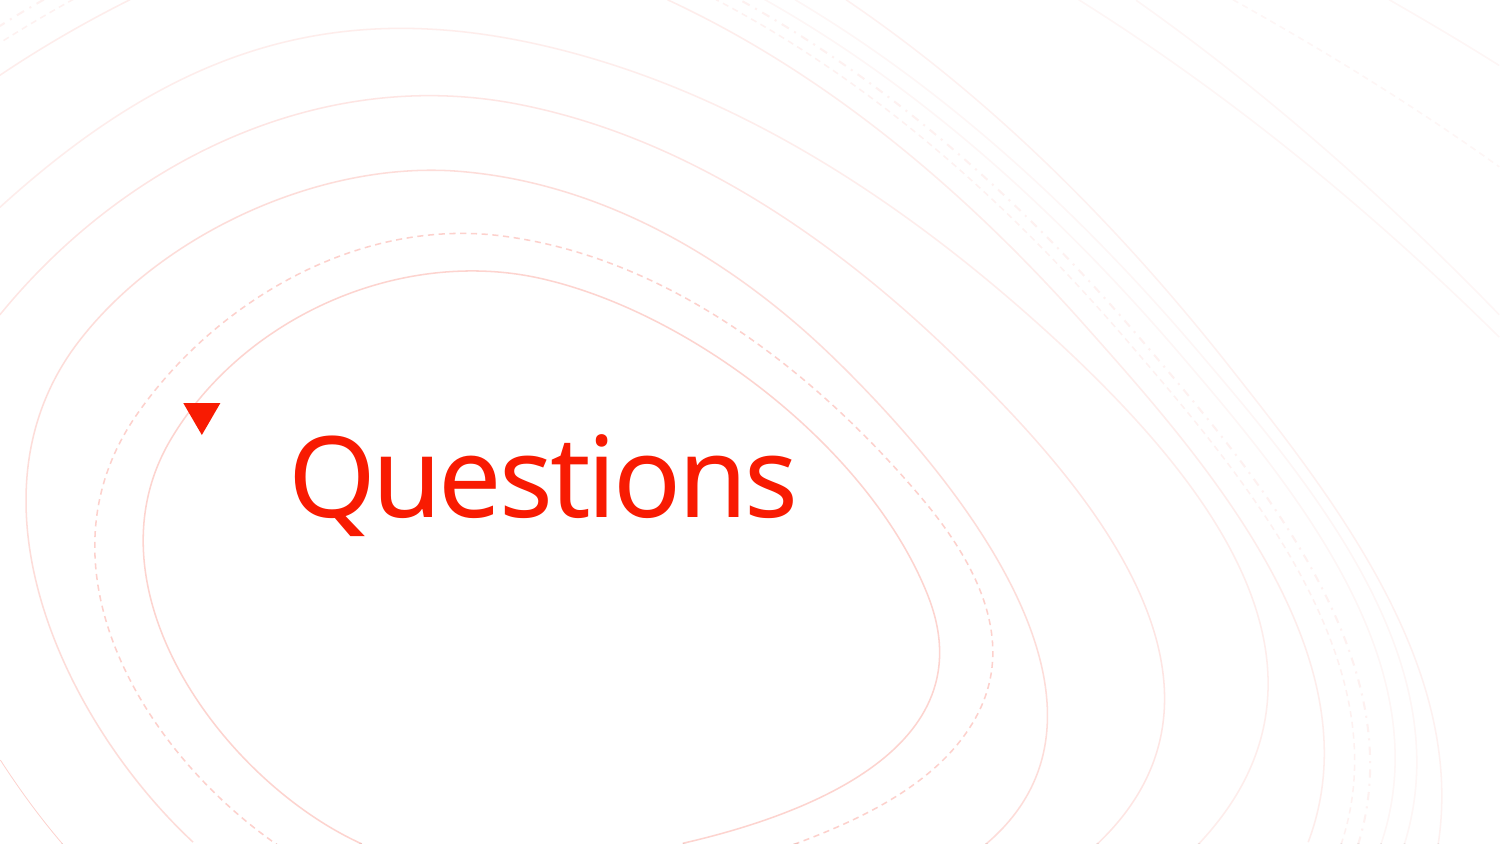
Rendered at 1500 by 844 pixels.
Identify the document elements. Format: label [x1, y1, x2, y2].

text_box [0, 0, 1500, 844]
